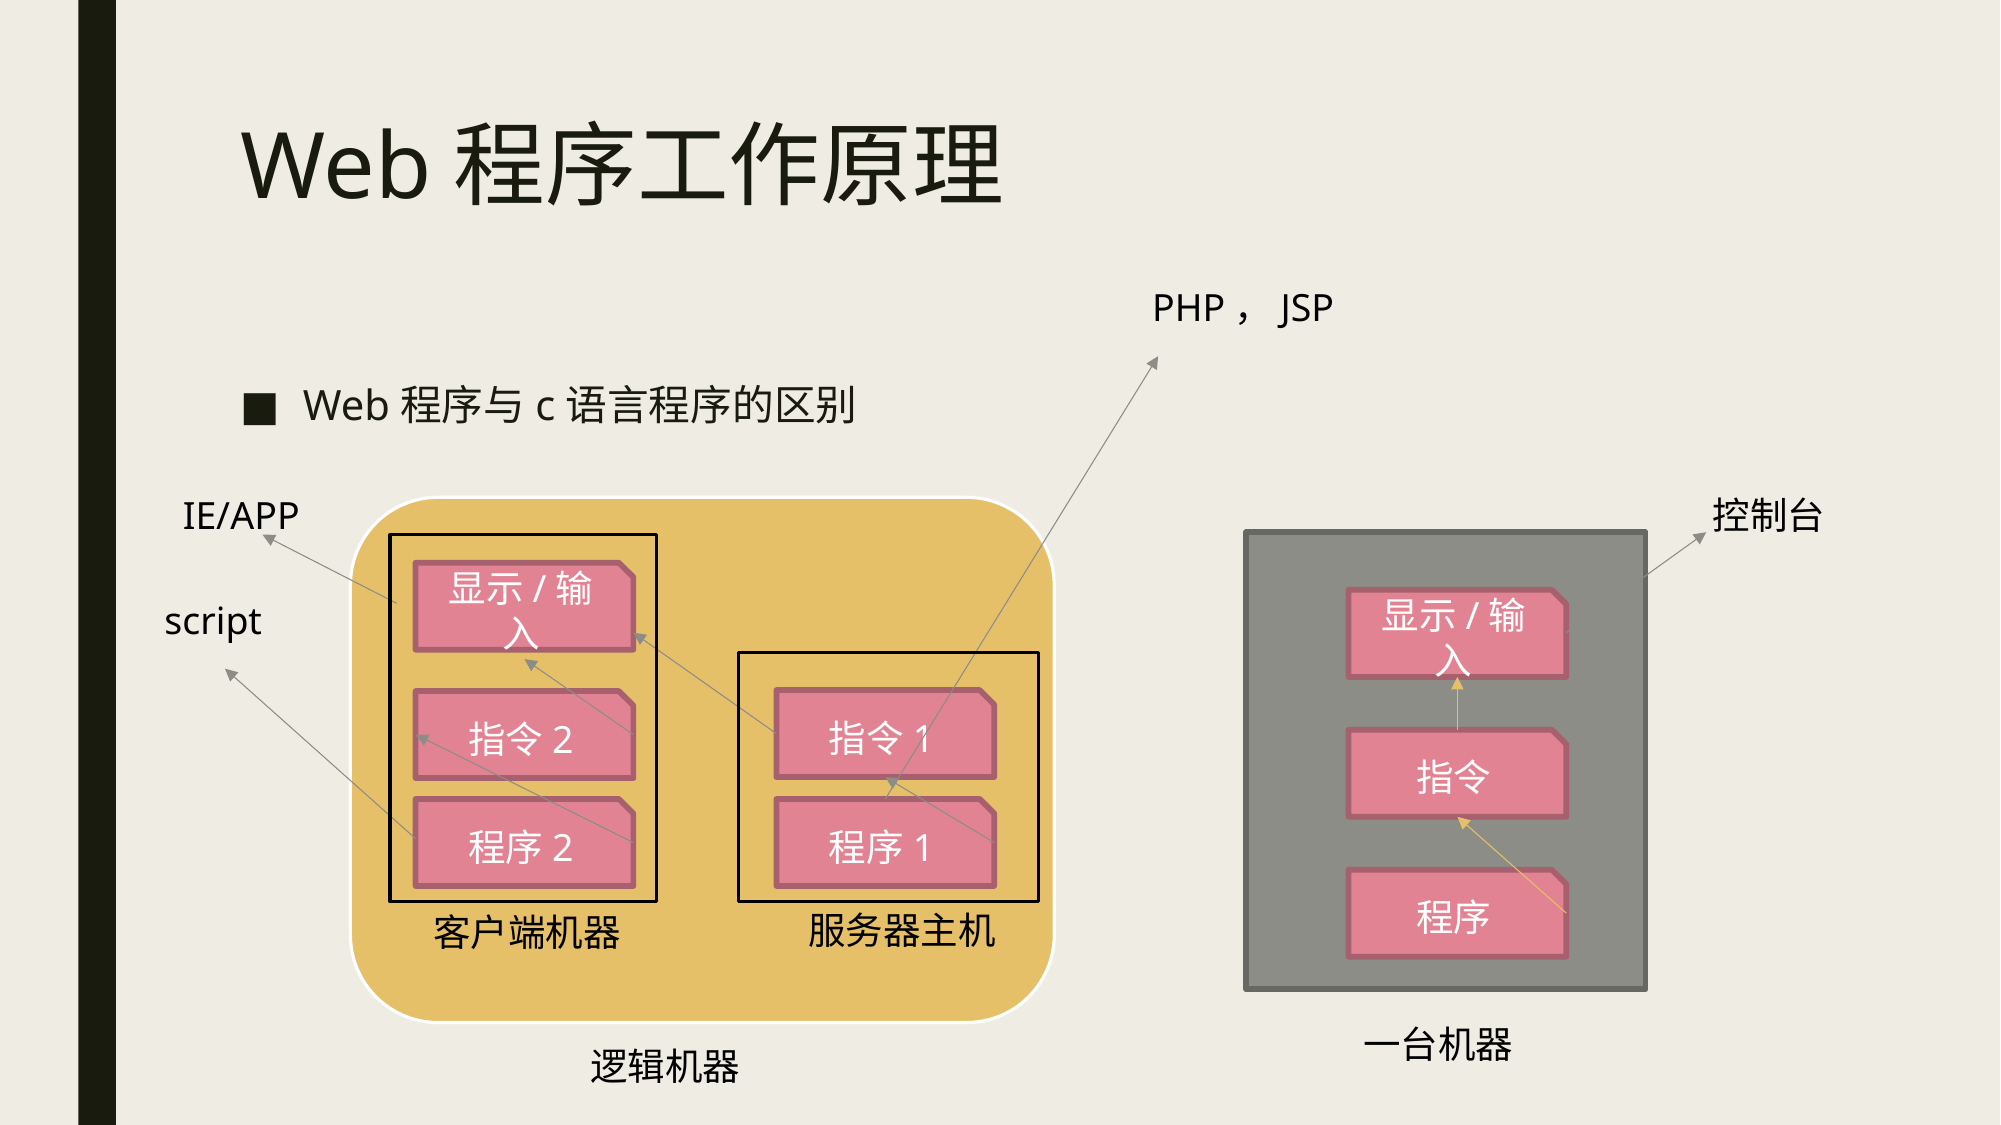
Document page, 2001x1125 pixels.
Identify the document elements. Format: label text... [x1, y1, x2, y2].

text_box 控制台 [1698, 484, 1876, 545]
text_box 逻辑机器 [575, 1035, 794, 1096]
text_box script [149, 589, 288, 650]
text_box 服务器主机 [793, 902, 1012, 959]
text_box [1243, 529, 1648, 992]
text_box PHP，JSP [1137, 276, 1369, 337]
text_box [390, 534, 657, 902]
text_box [994, 356, 1159, 843]
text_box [633, 632, 777, 734]
text_box 程序 [1345, 866, 1570, 960]
text_box IE/APP [168, 484, 328, 545]
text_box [224, 668, 416, 839]
text_box [738, 652, 1039, 902]
title Web程序工作原理 [225, 112, 1800, 357]
text_box 一台机器 [1348, 1013, 1567, 1074]
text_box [262, 534, 397, 604]
text_box 客户端机器 [418, 902, 637, 962]
text_box 指令 [1345, 726, 1570, 820]
list Web程序与c语言程序的区别 [225, 375, 1800, 963]
text_box 显示/输入 [1345, 586, 1570, 680]
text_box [1566, 532, 1707, 633]
text_box [353, 963, 1052, 1025]
